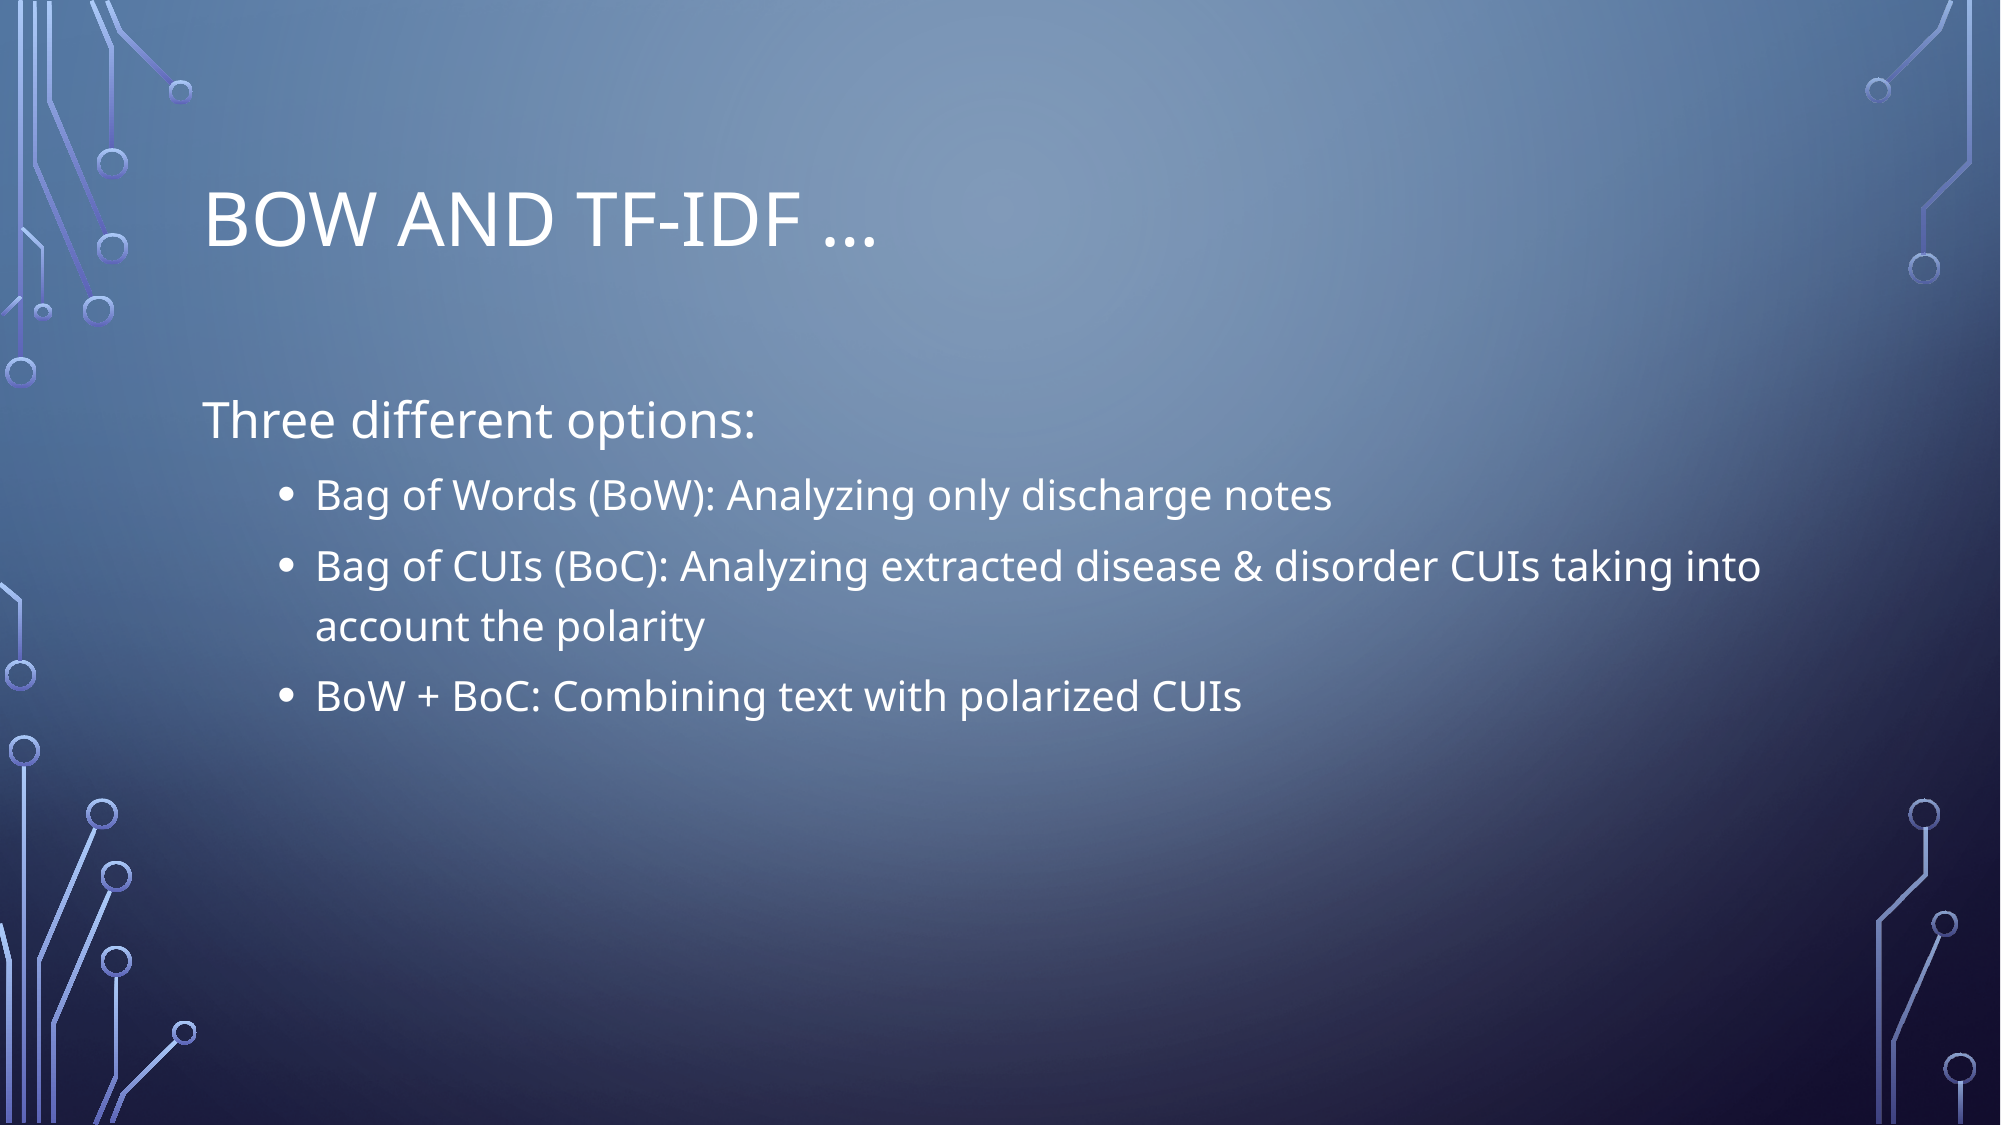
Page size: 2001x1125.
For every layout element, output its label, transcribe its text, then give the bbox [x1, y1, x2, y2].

list Three different options: Bag of Words (BoW): Analyzing only discharge notes Bag of CUIs (BoC): Analyzing extracted disease & disorder CUIs taking into account the polarity BoW + BoC: Combining text with polarized CUIs [187, 369, 1813, 950]
title Bow and Tf-Idf … [187, 101, 1813, 344]
